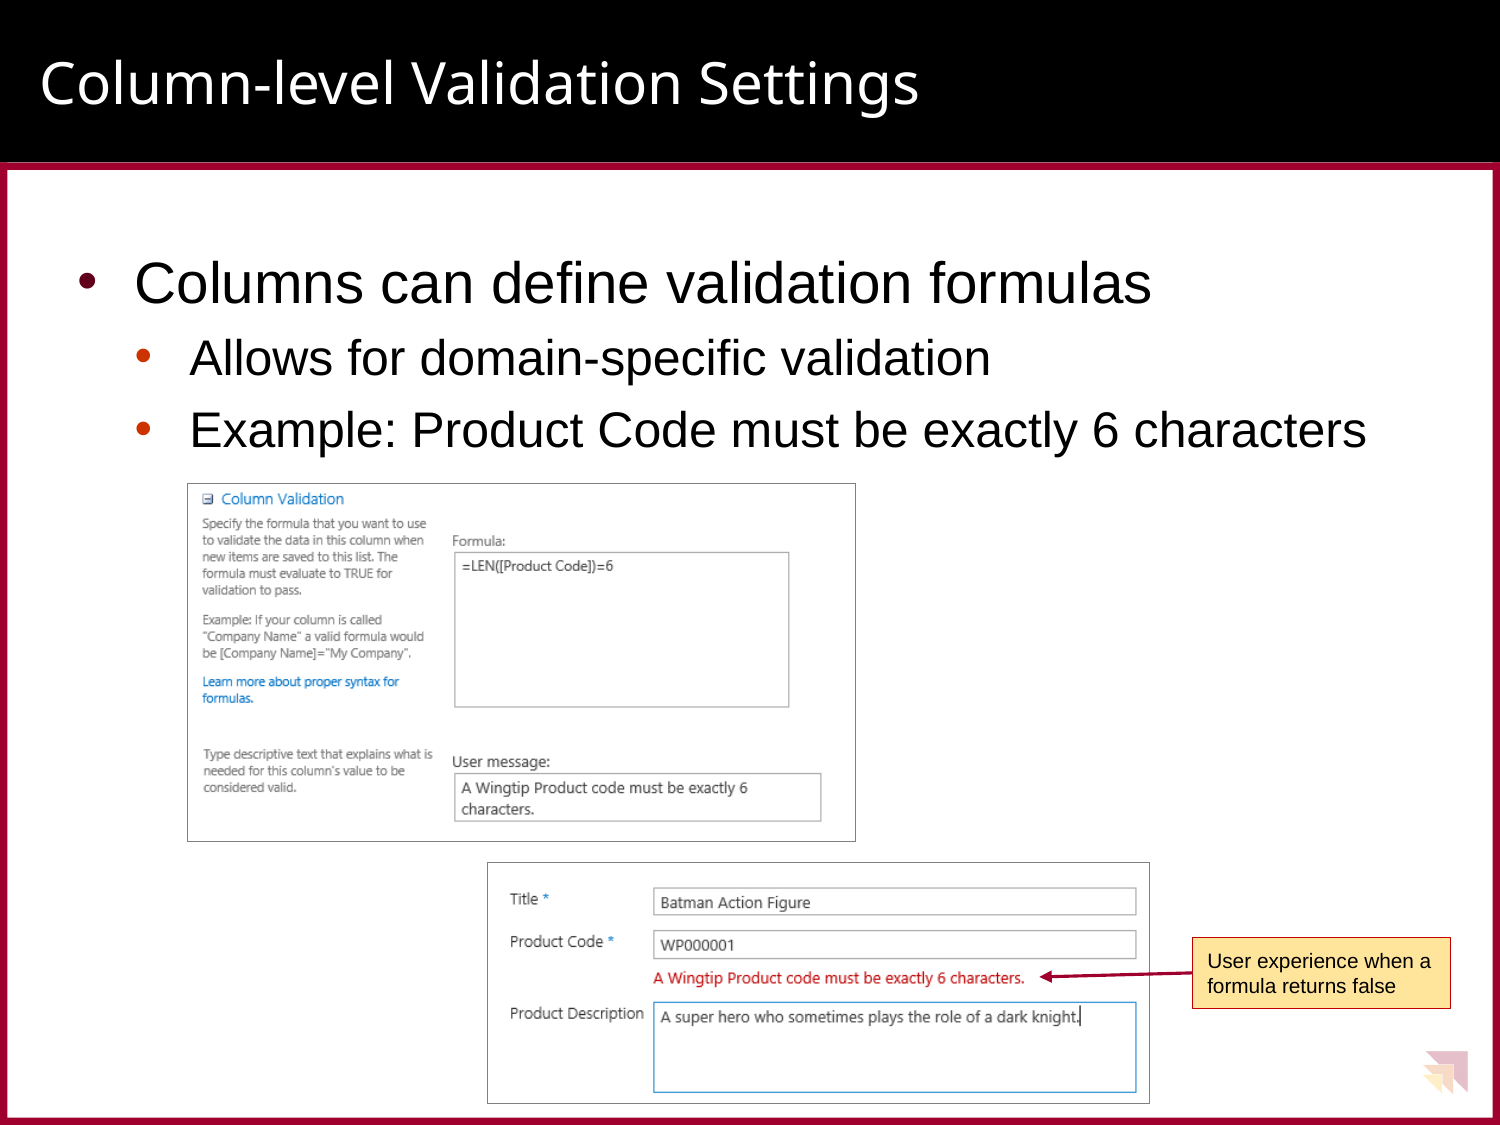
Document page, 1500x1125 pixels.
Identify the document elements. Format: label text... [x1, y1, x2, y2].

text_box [1039, 972, 1193, 978]
list Columns can define validation formulas Allows for domain-specific validation Example: Product Code must be exactly 6 characters [62, 237, 1438, 1088]
title Column-level Validation Settings [24, 12, 1438, 150]
picture [187, 483, 856, 842]
picture [487, 862, 1151, 1105]
text_box User experience when a formula returns false [1190, 935, 1453, 1010]
